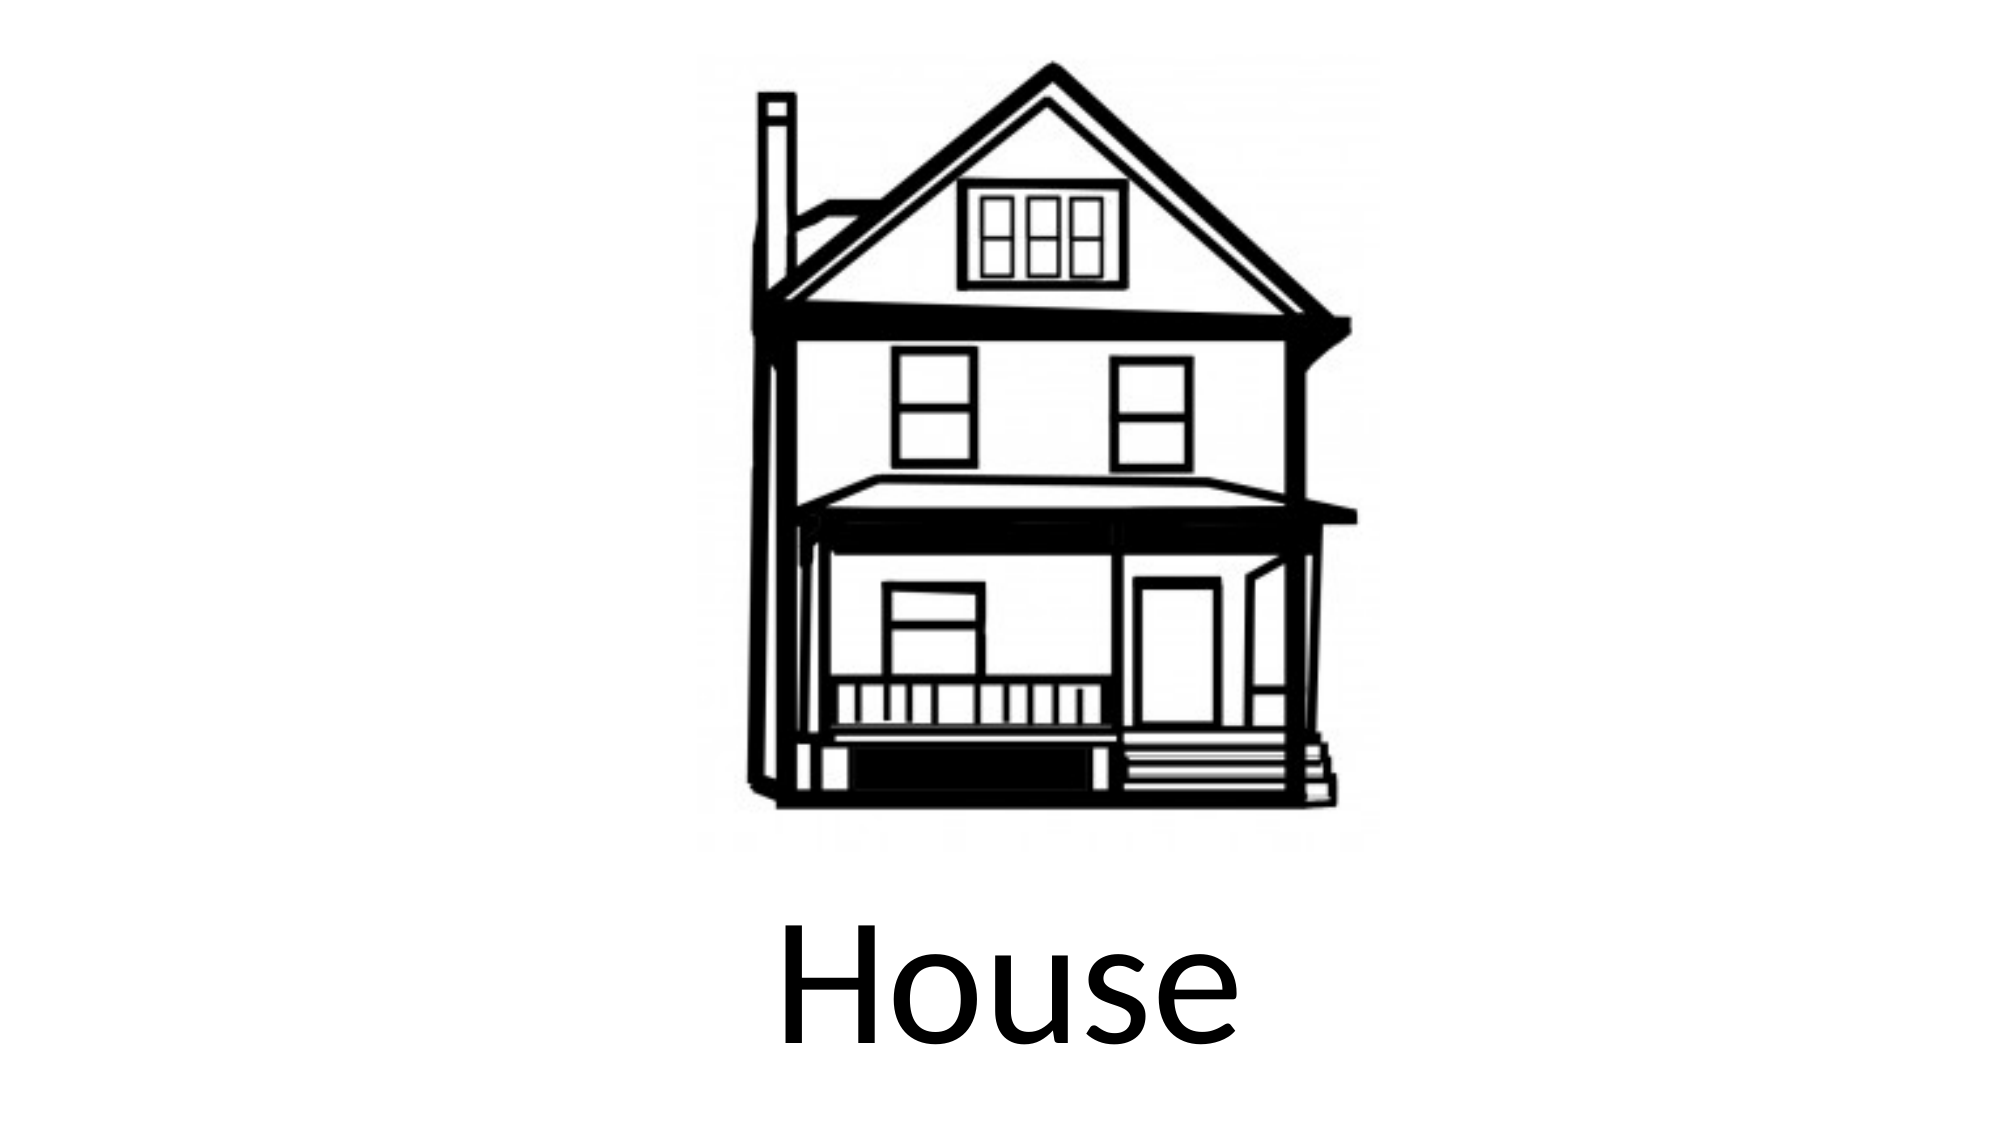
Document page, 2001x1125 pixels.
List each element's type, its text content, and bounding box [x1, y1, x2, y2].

text_box House [687, 852, 1330, 1088]
picture [697, 54, 1380, 852]
